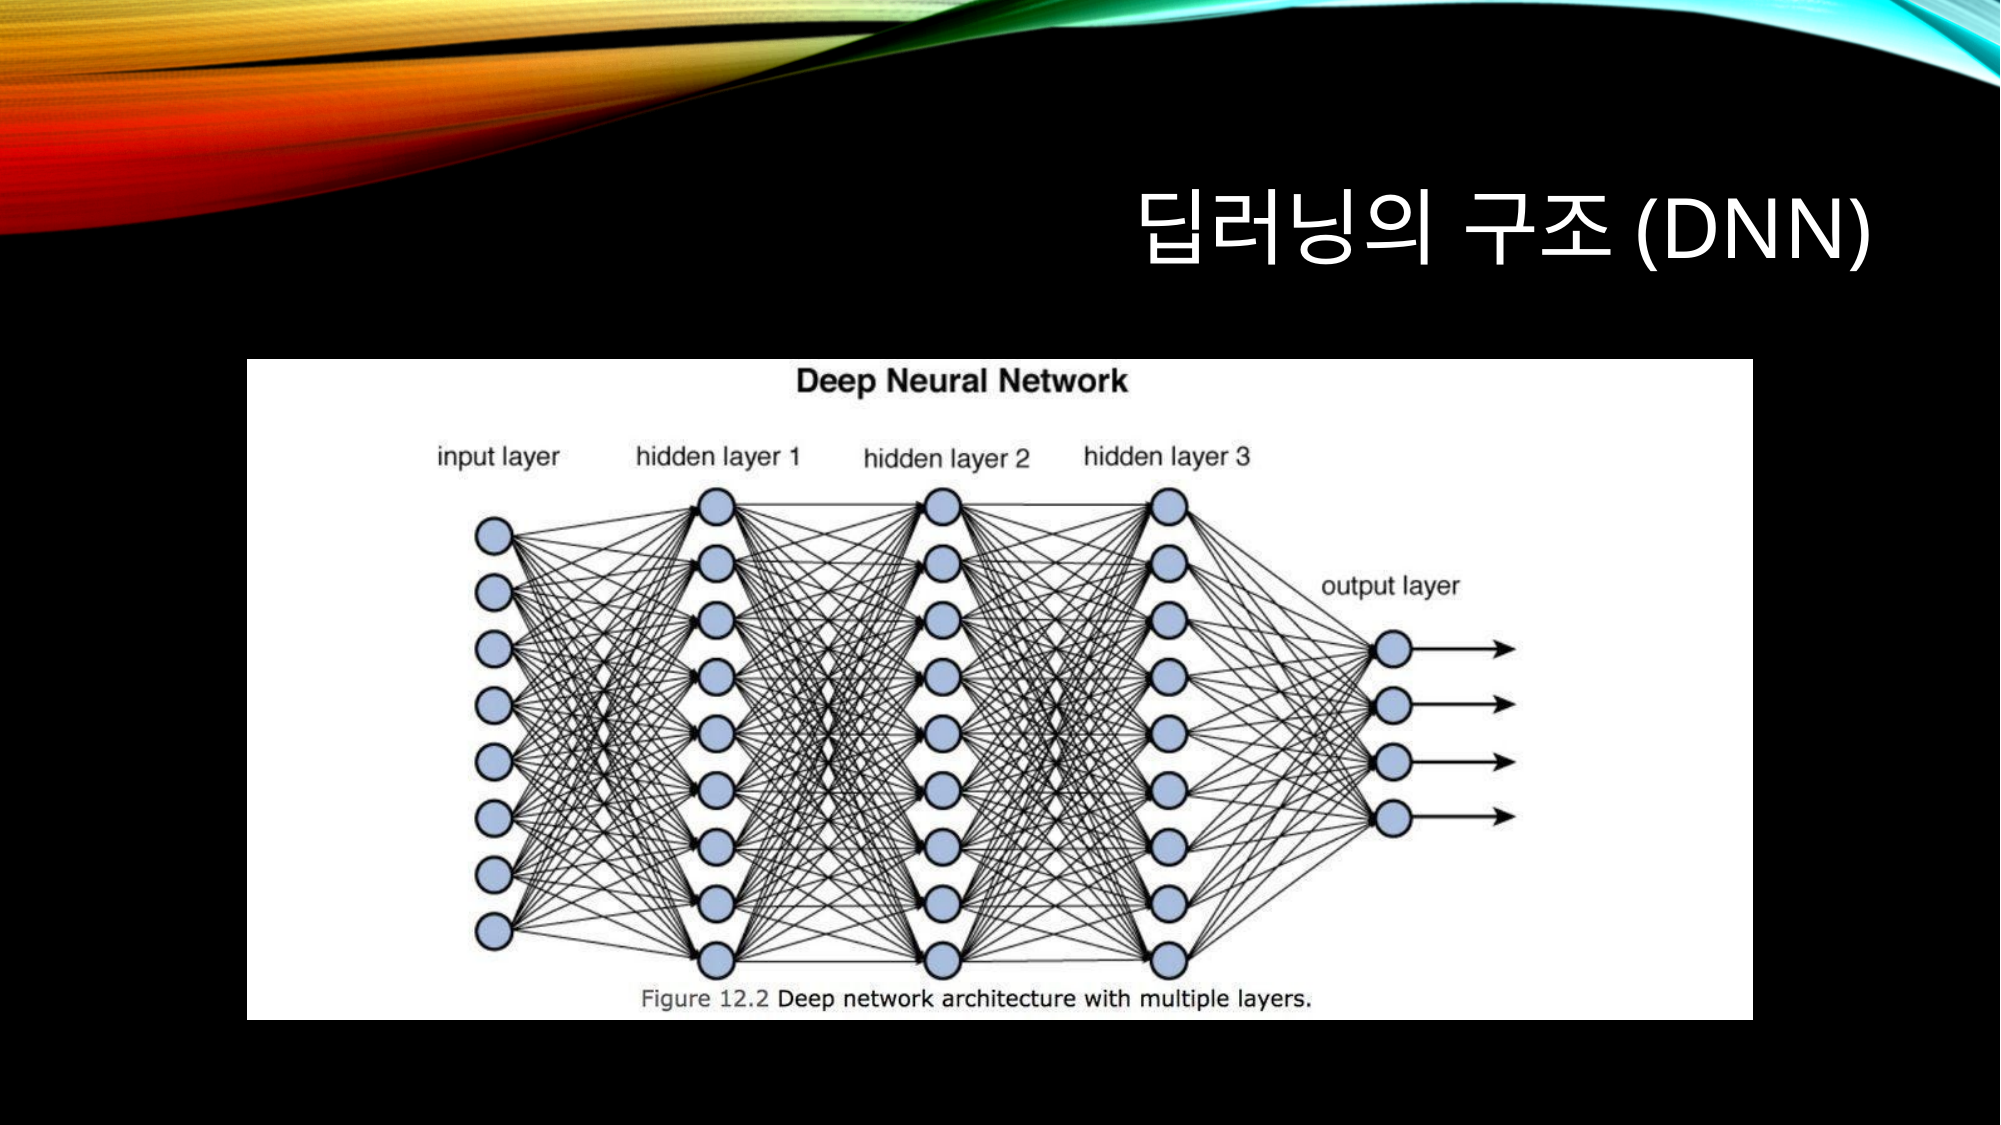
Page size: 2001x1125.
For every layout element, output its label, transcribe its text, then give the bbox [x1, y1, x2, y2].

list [247, 359, 1753, 1021]
picture [0, 0, 2000, 237]
title 딥러닝의 구조(DNN) [474, 125, 1888, 338]
